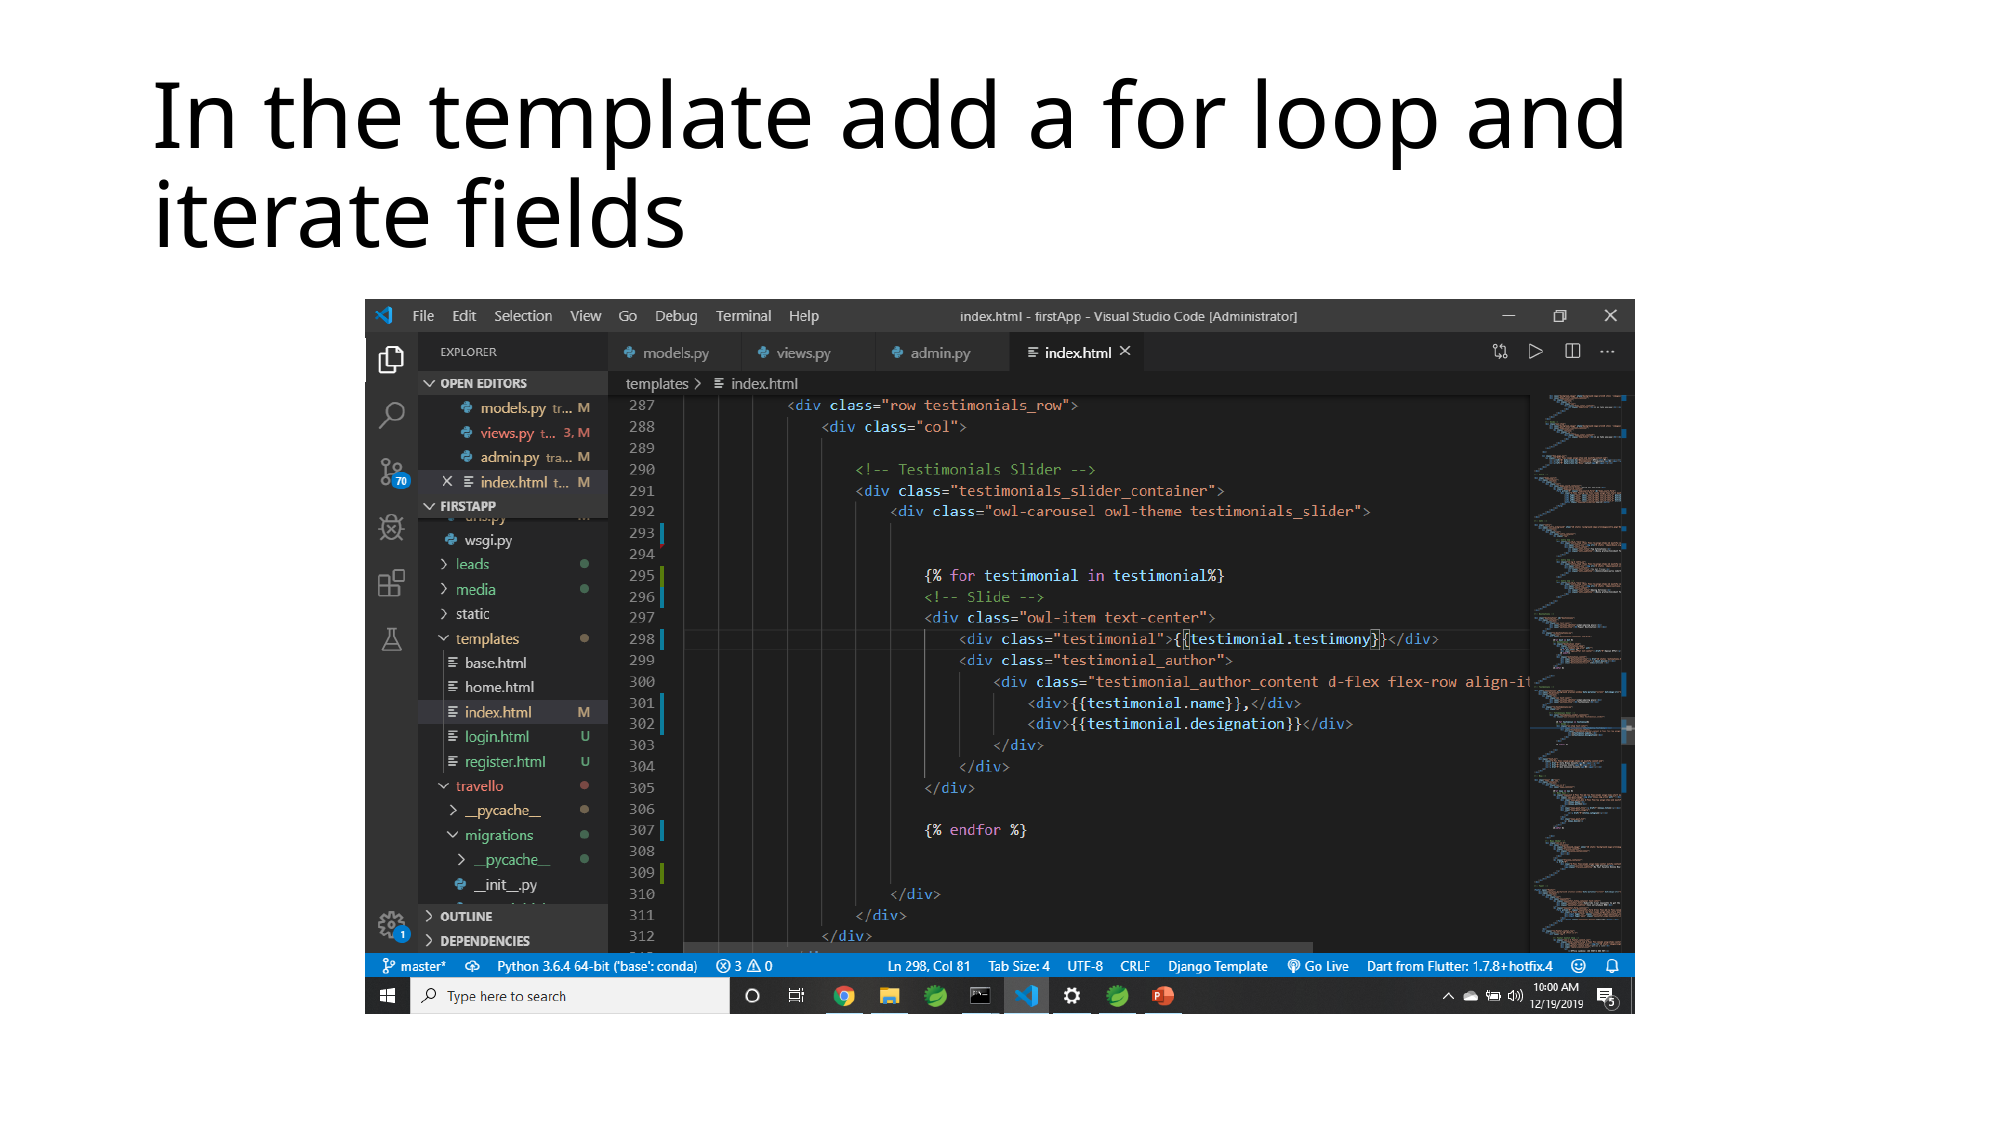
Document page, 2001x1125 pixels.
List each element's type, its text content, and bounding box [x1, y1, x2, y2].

title In the template add a for loop and iterate fields [137, 59, 1863, 278]
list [365, 299, 1635, 1014]
